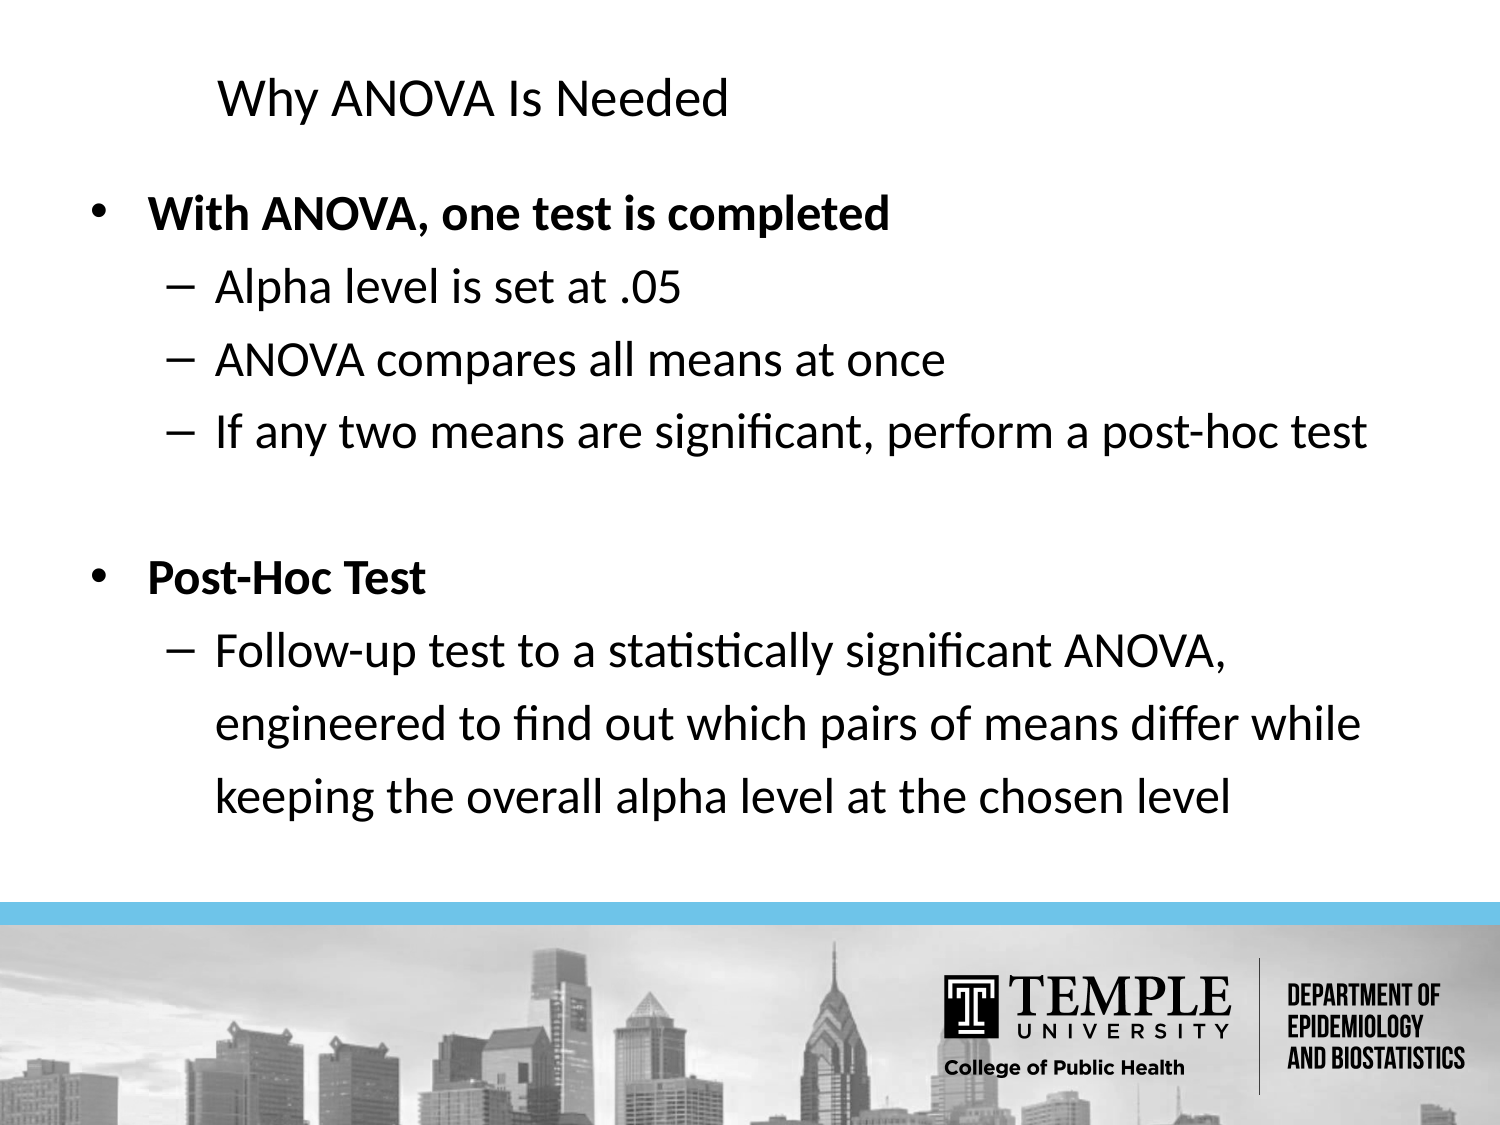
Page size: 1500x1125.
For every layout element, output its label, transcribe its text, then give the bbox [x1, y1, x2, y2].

picture [0, 902, 1500, 1125]
list With ANOVA, one test is completed Alpha level is set at .05 ANOVA compares all means at once If any two means are significant, perform a post-hoc test Post-Hoc Test Follow-up test to a statistically significant ANOVA, engineered to find out which pairs of means differ while keeping the overall alpha level at the chosen level [75, 160, 1398, 901]
title Why ANOVA Is Needed [106, 53, 842, 136]
